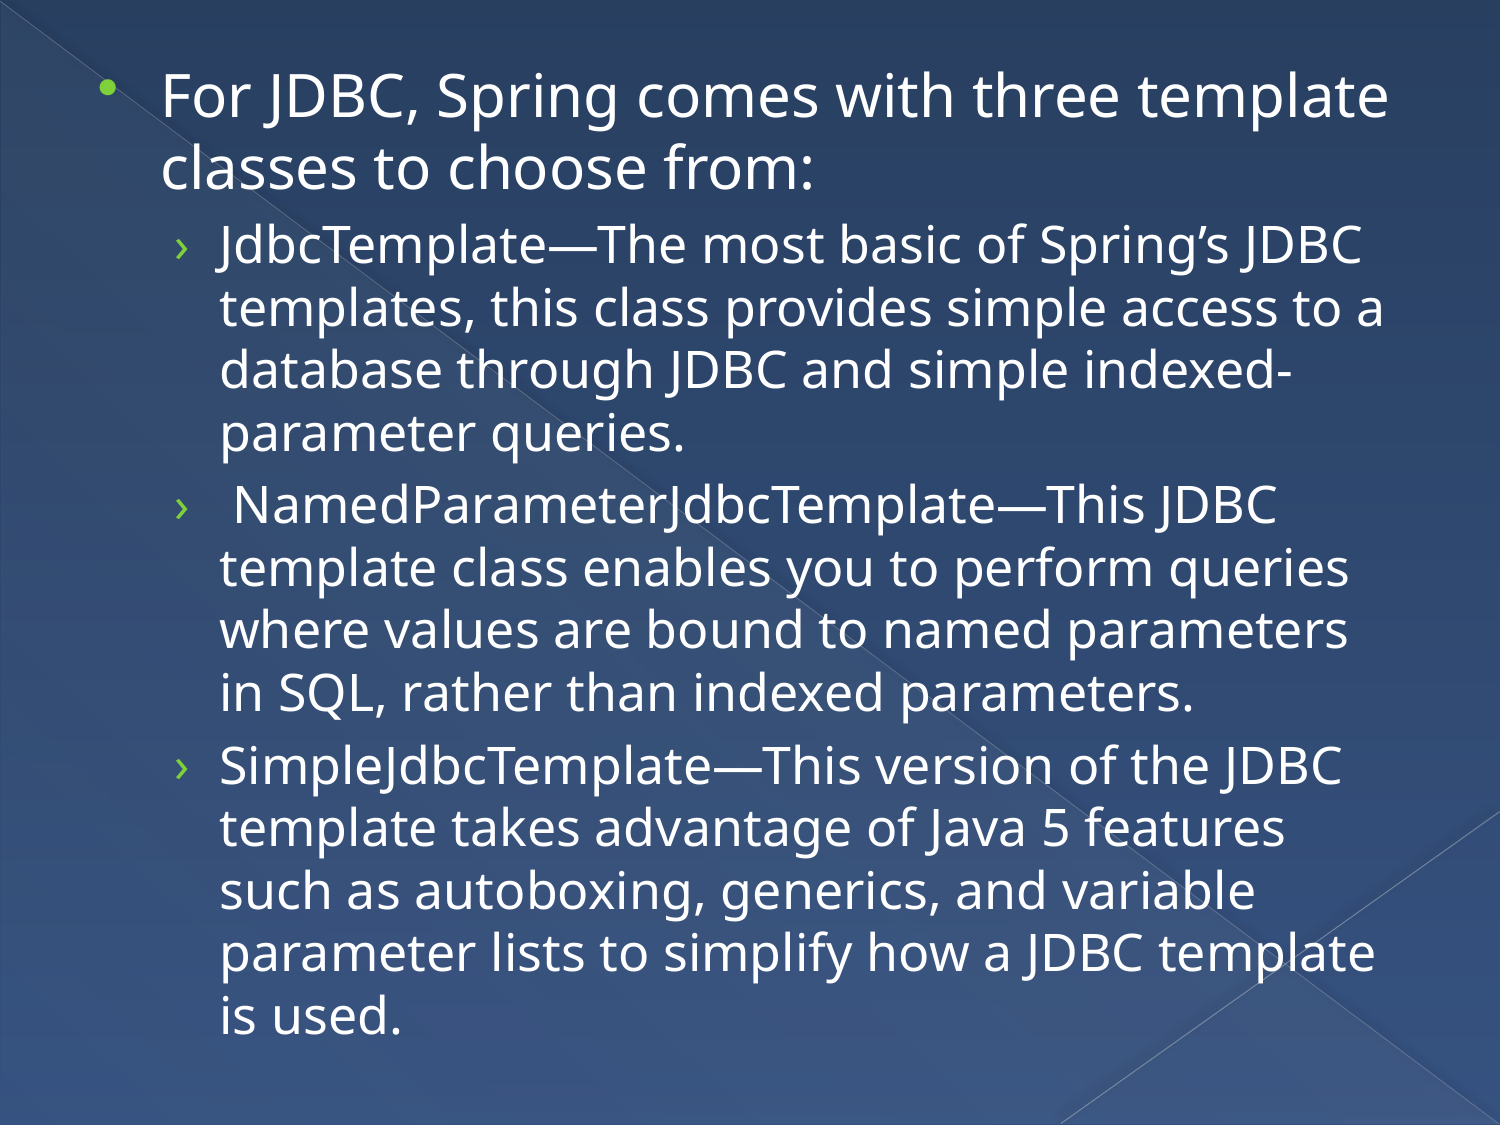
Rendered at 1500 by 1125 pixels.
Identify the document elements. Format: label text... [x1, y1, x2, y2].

list For JDBC, Spring comes with three template classes to choose from: JdbcTemplate—The most basic of Spring’s JDBC templates, this class provides simple access to a database through JDBC and simple indexed-parameter queries. NamedParameterJdbcTemplate—This JDBC template class enables you to perform queries where values are bound to named parameters in SQL, rather than indexed parameters. SimpleJdbcTemplate—This version of the JDBC template takes advantage of Java 5 features such as autoboxing, generics, and variable parameter lists to simplify how a JDBC template is used. [75, 50, 1425, 1059]
